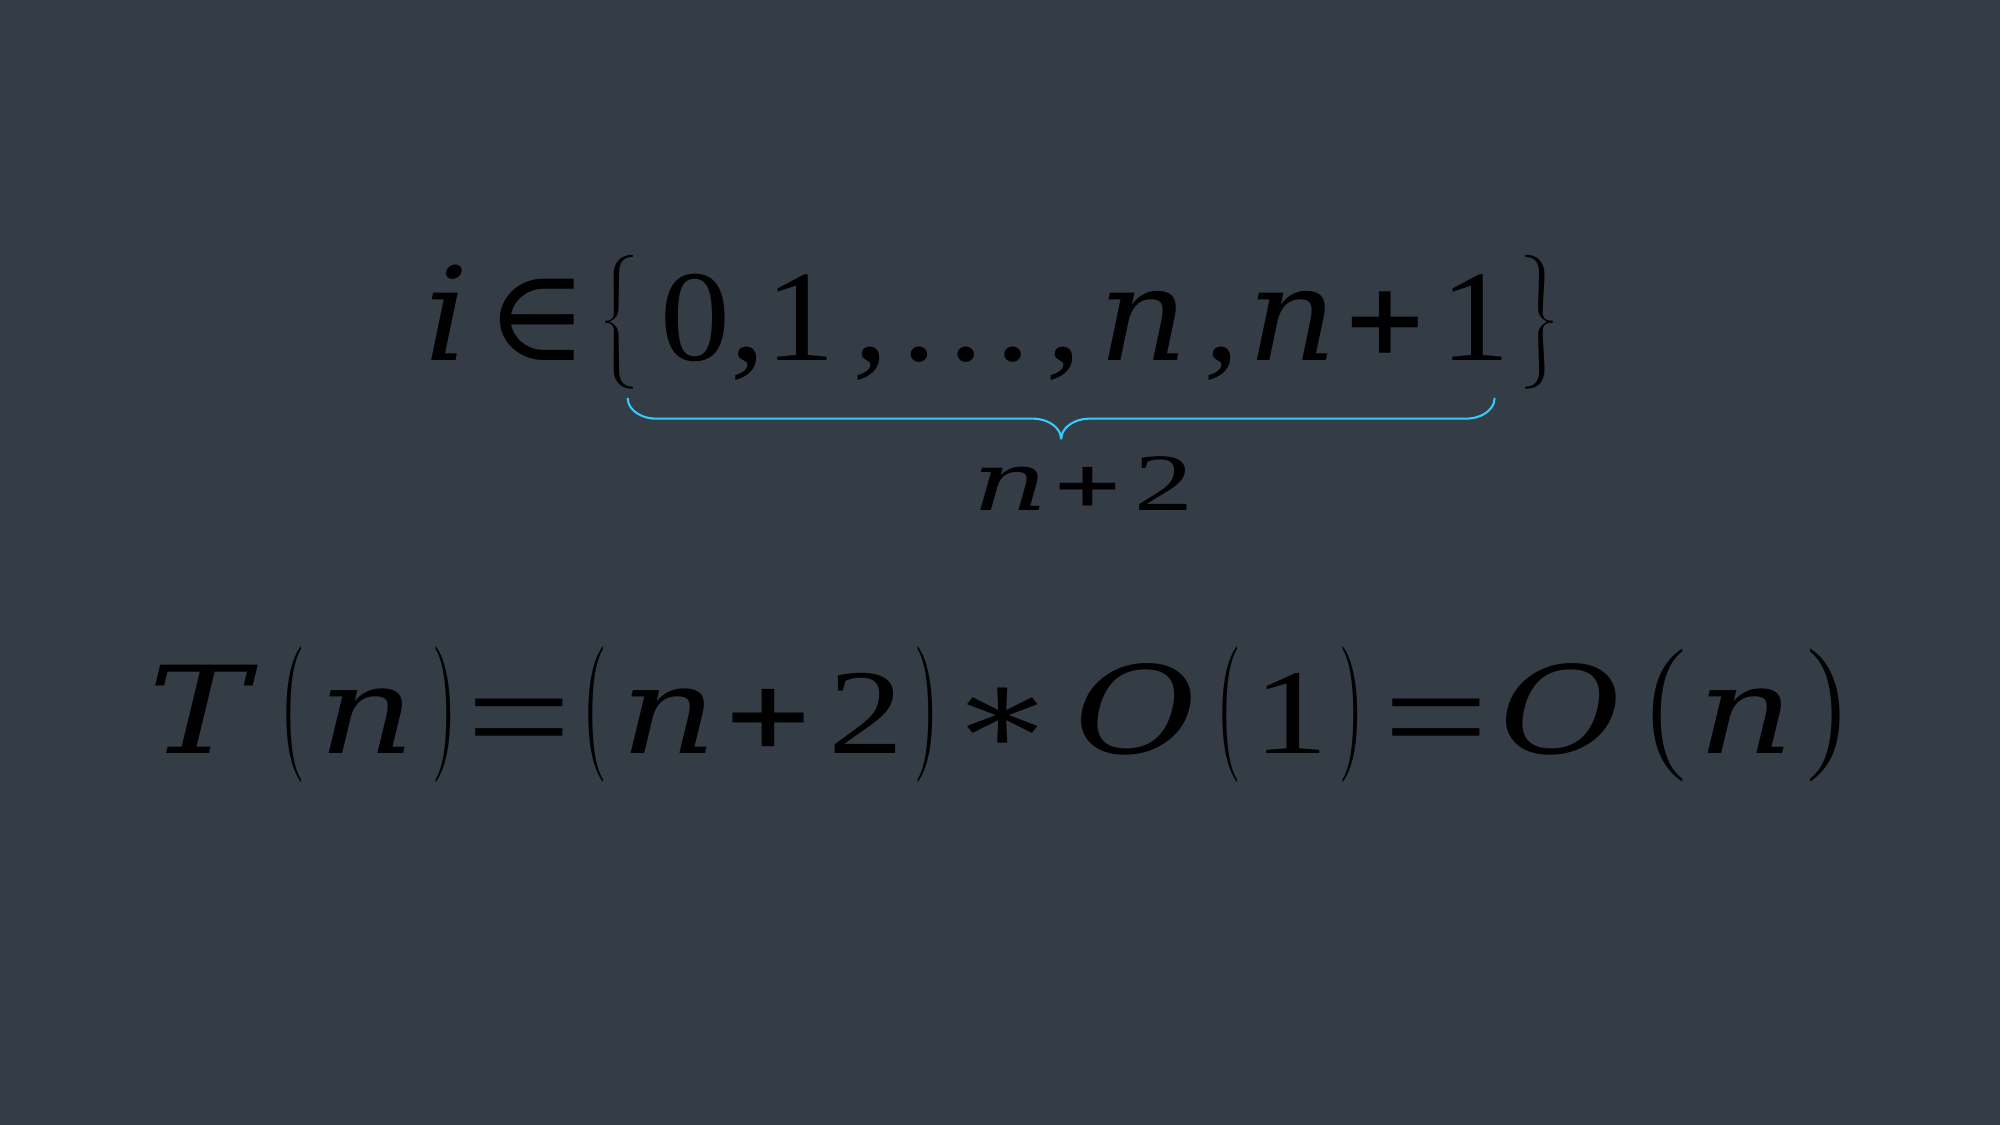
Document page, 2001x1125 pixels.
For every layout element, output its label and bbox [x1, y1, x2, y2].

text_box [627, 397, 1496, 440]
